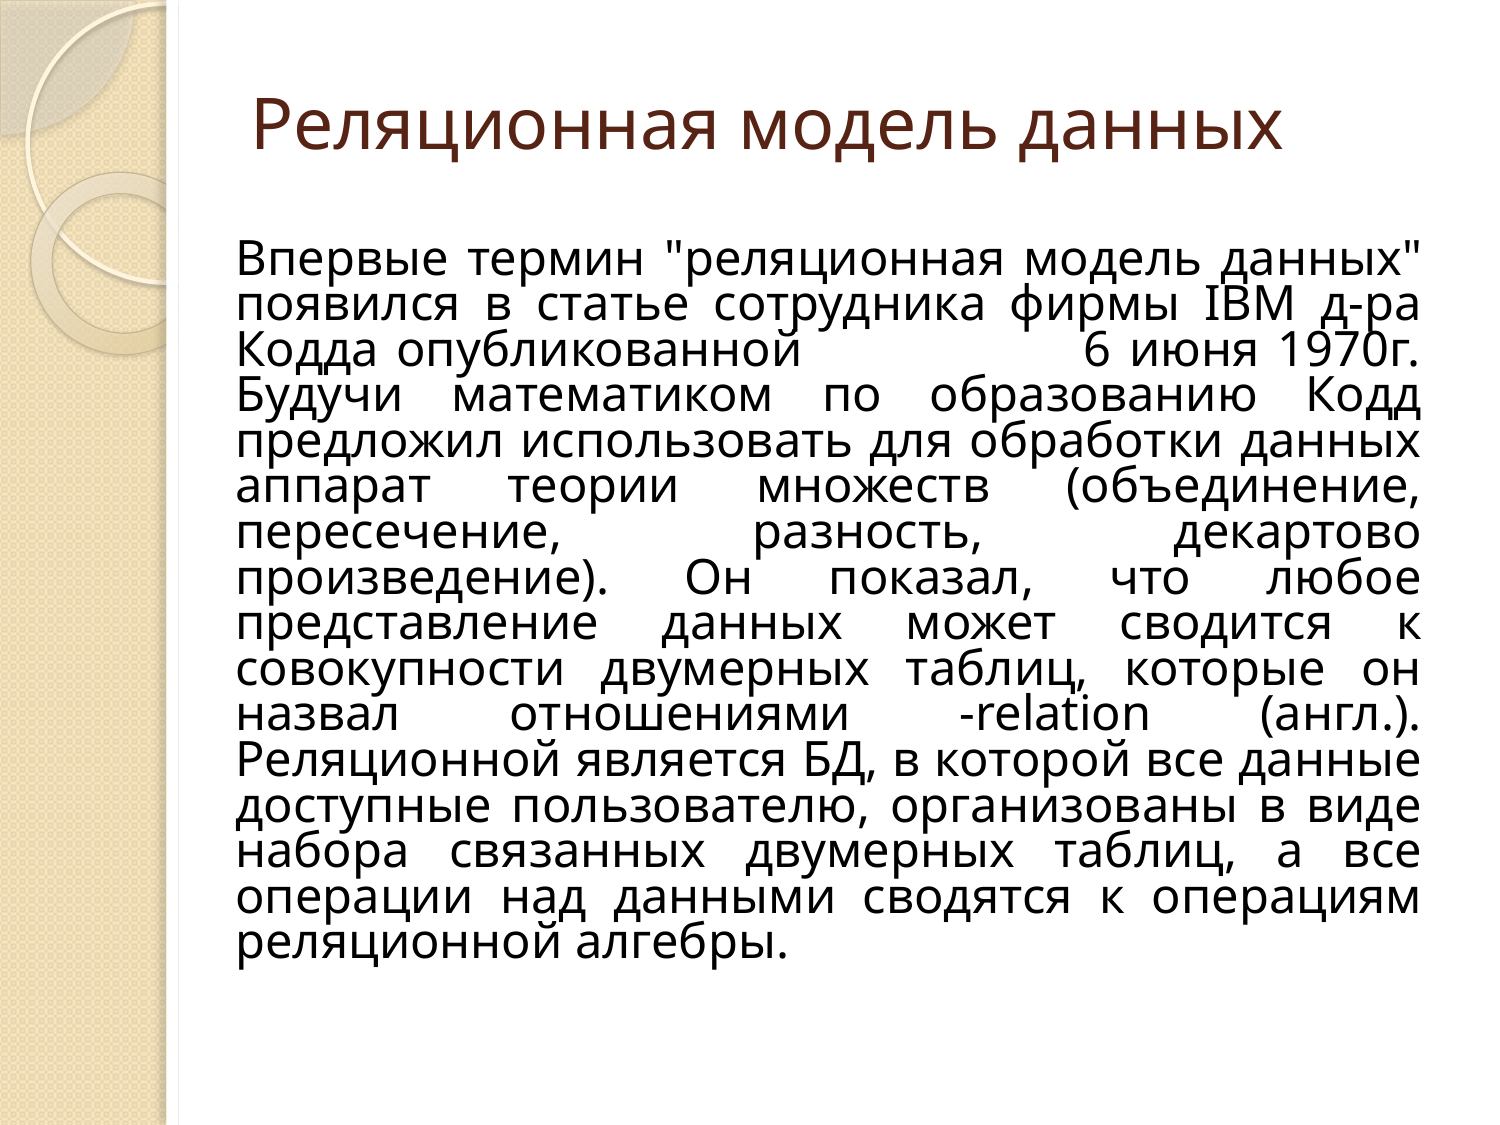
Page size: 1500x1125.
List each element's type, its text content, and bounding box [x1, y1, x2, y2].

title Реляционная модель данных [235, 45, 1466, 197]
list Впервые термин "реляционная модель данных" появился в статье сотрудника фирмы IBM д-ра Кодда опубликованной 6 июня 1970г. Будучи математиком по образованию Кодд предложил использовать для обработки данных аппарат теории множеств (объединение, пересечение, разность, декартово произведение). Он показал, что любое представление данных может сводится к совокупности двумерных таблиц, которые он назвал отношениями -relation (англ.). Реляционной является БД, в которой все данные доступные пользователю, организованы в виде набора связанных двумерных таблиц, а все операции над данными сводятся к операциям реляционной алгебры. [206, 231, 1437, 1020]
